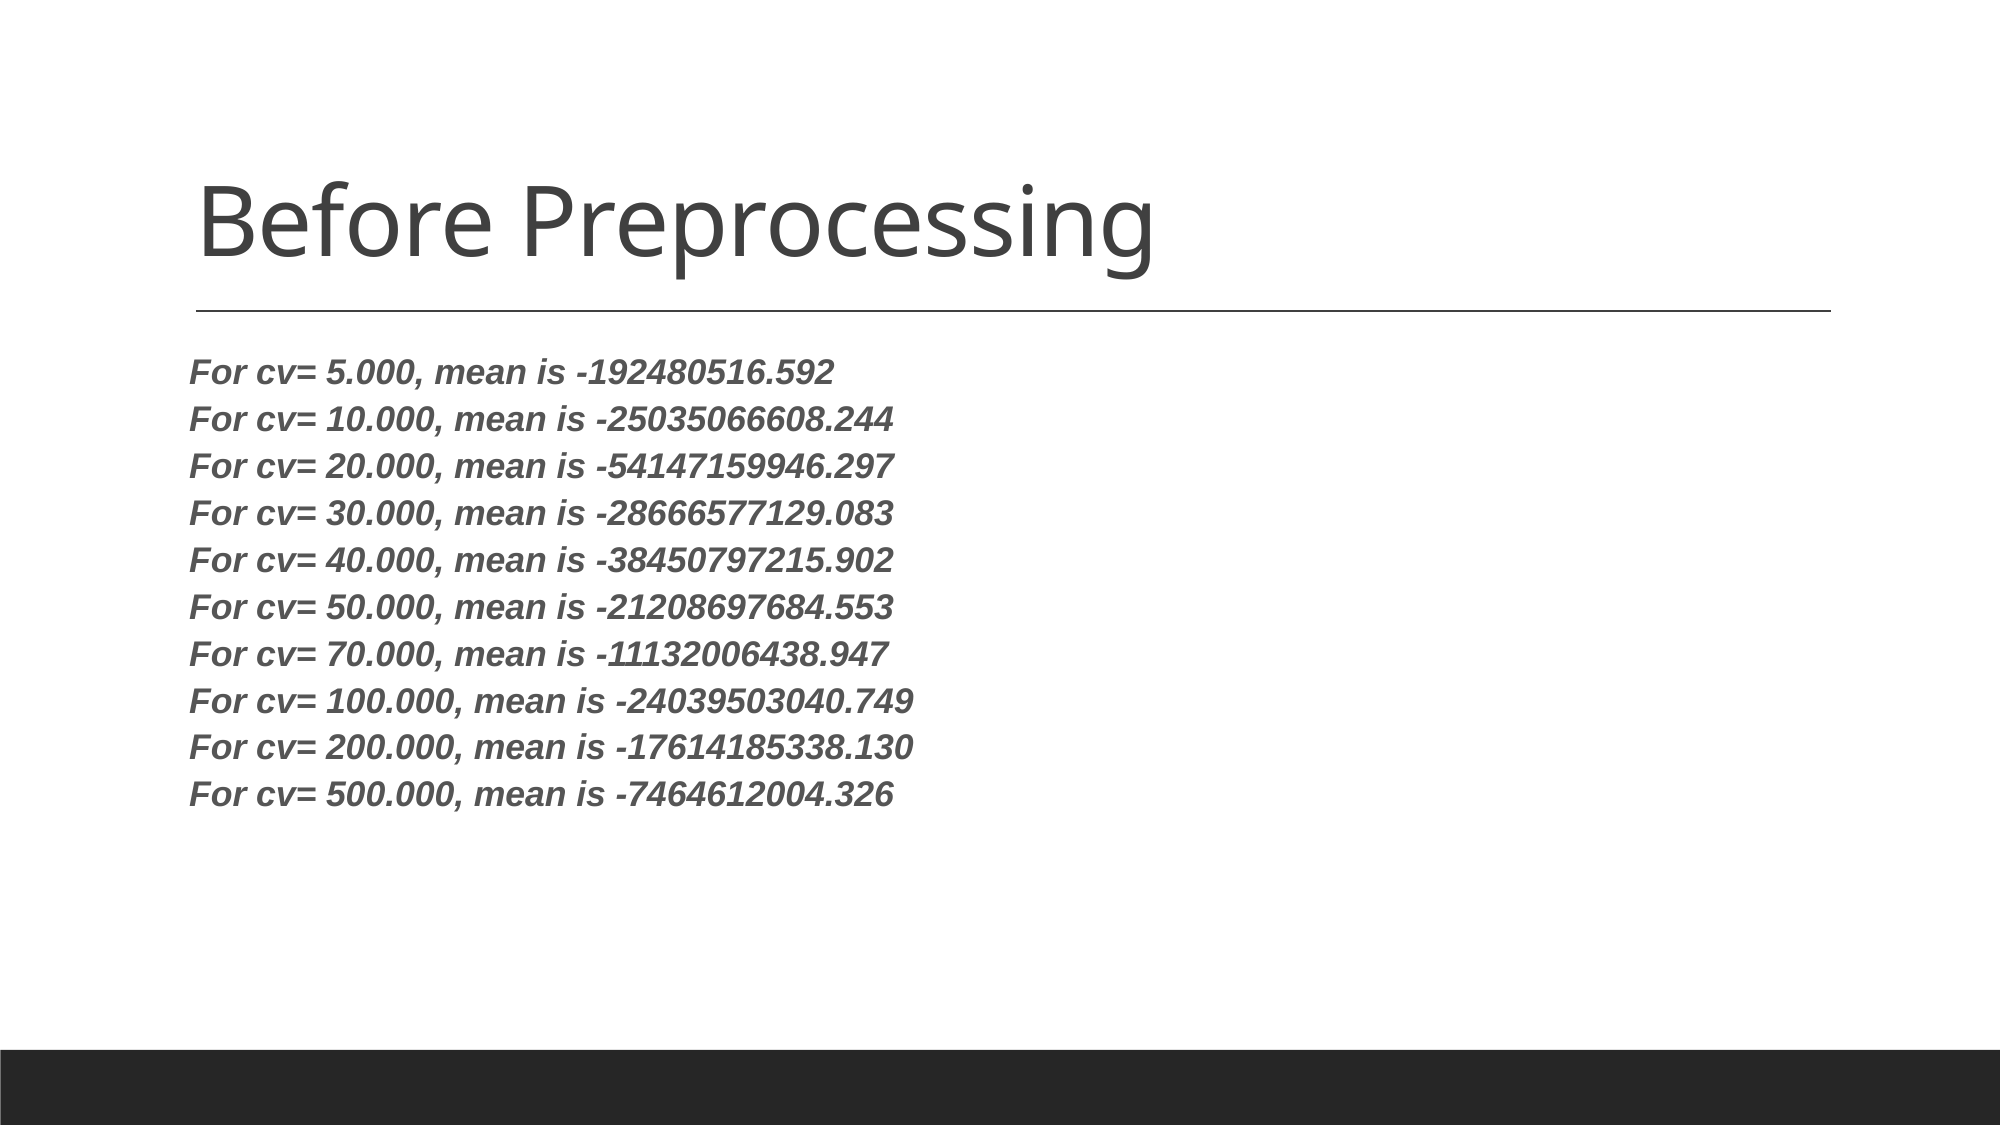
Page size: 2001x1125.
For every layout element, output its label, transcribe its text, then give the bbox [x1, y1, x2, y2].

title Before Preprocessing [180, 47, 1830, 285]
list For cv= 5.000, mean is -192480516.592 For cv= 10.000, mean is -25035066608.244 For cv= 20.000, mean is -54147159946.297 For cv= 30.000, mean is -28666577129.083 For cv= 40.000, mean is -38450797215.902 For cv= 50.000, mean is -21208697684.553 For cv= 70.000, mean is -11132006438.947 For cv= 100.000, mean is -24039503040.749 For cv= 200.000, mean is -17614185338.130 For cv= 500.000, mean is -7464612004.326 [174, 337, 1825, 954]
